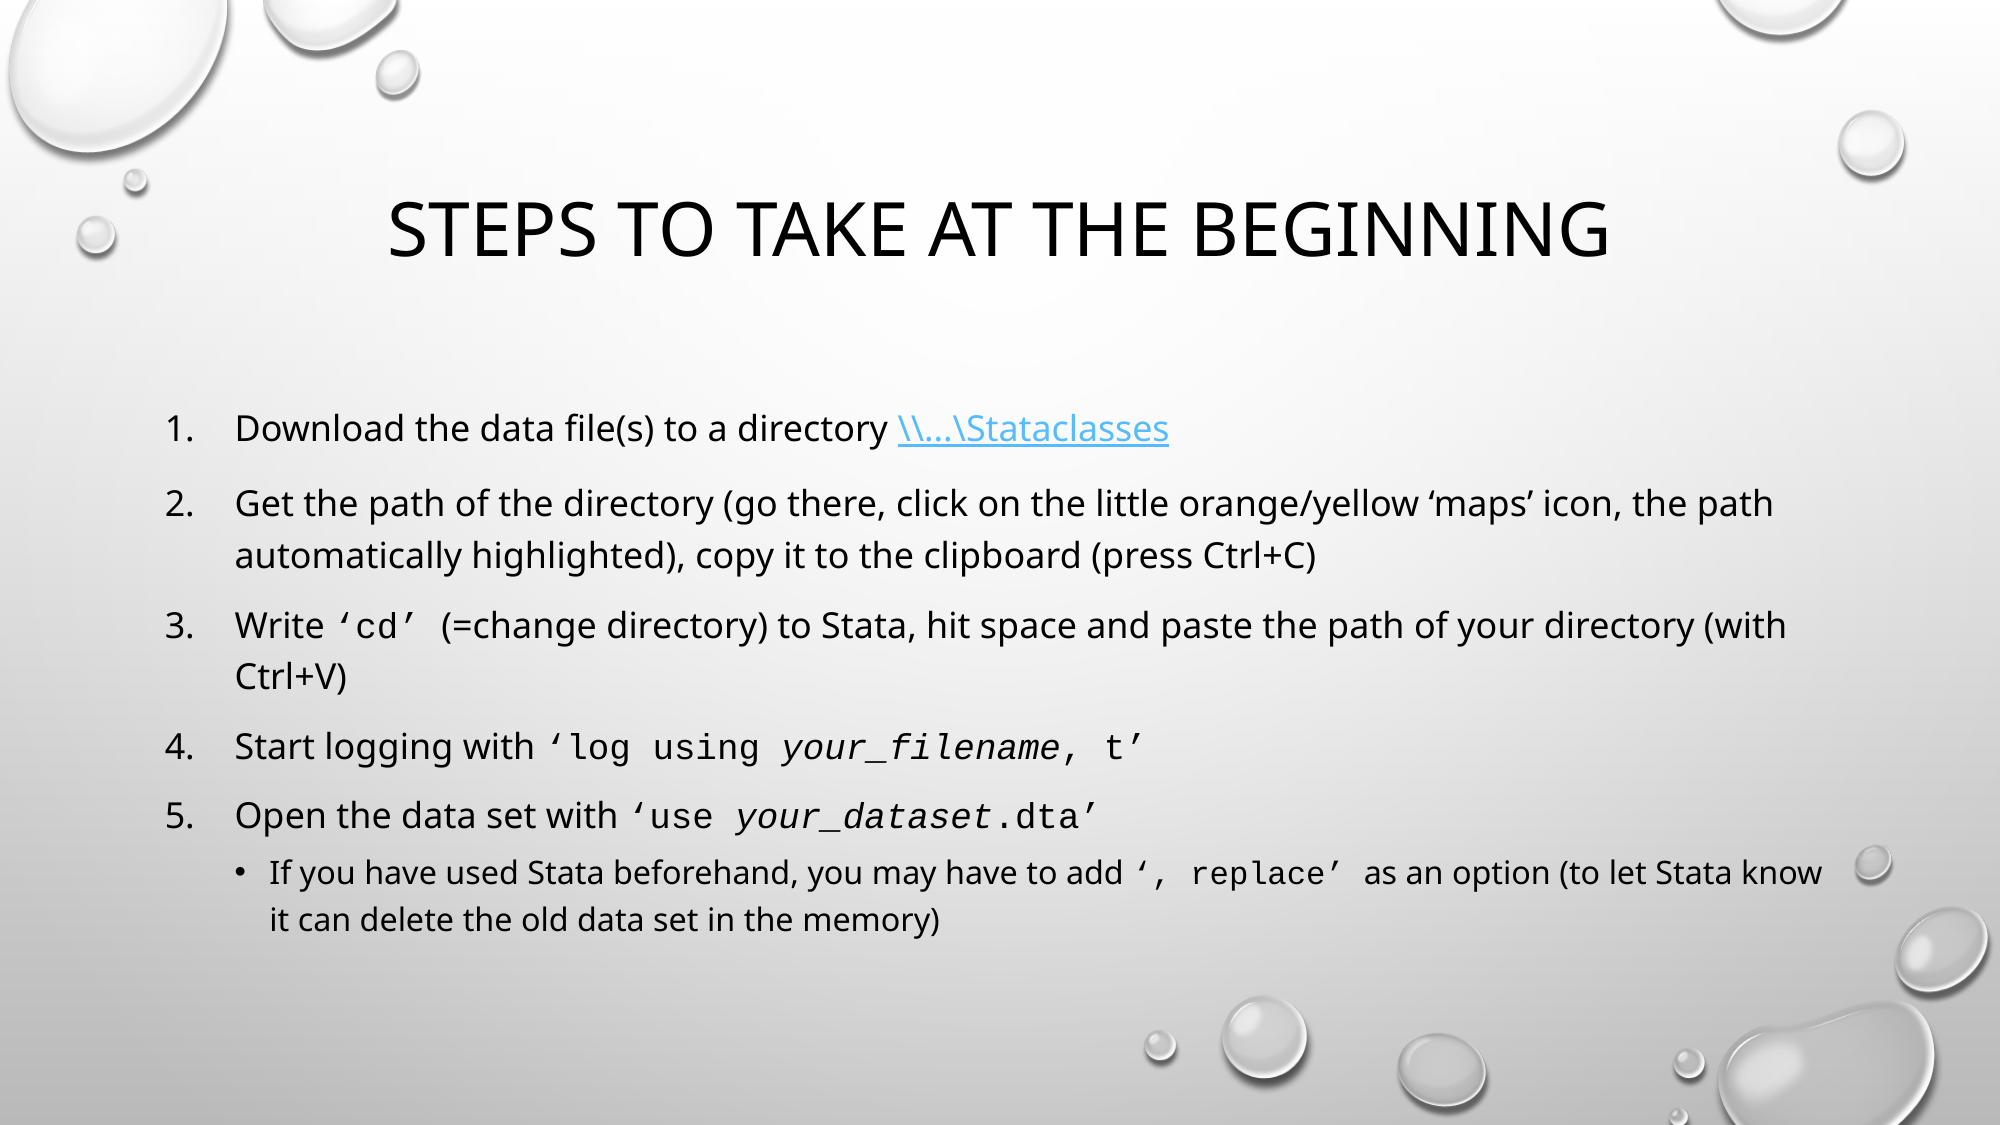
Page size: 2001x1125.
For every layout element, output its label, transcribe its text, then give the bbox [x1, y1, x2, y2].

list Download the data file(s) to a directory \\...\Stataclasses Get the path of the directory (go there, click on the little orange/yellow ‘maps’ icon, the path automatically highlighted), copy it to the clipboard (press Ctrl+C) Write ‘cd’ (=change directory) to Stata, hit space and paste the path of your directory (with Ctrl+V) Start logging with ‘log using your_filename, t’ Open the data set with ‘use your_dataset.dta’ If you have used Stata beforehand, you may have to add ‘, replace’ as an option (to let Stata know it can delete the old data set in the memory) [149, 388, 1850, 950]
picture [0, 0, 2000, 1125]
title Steps to take at the beginning [149, 101, 1851, 364]
